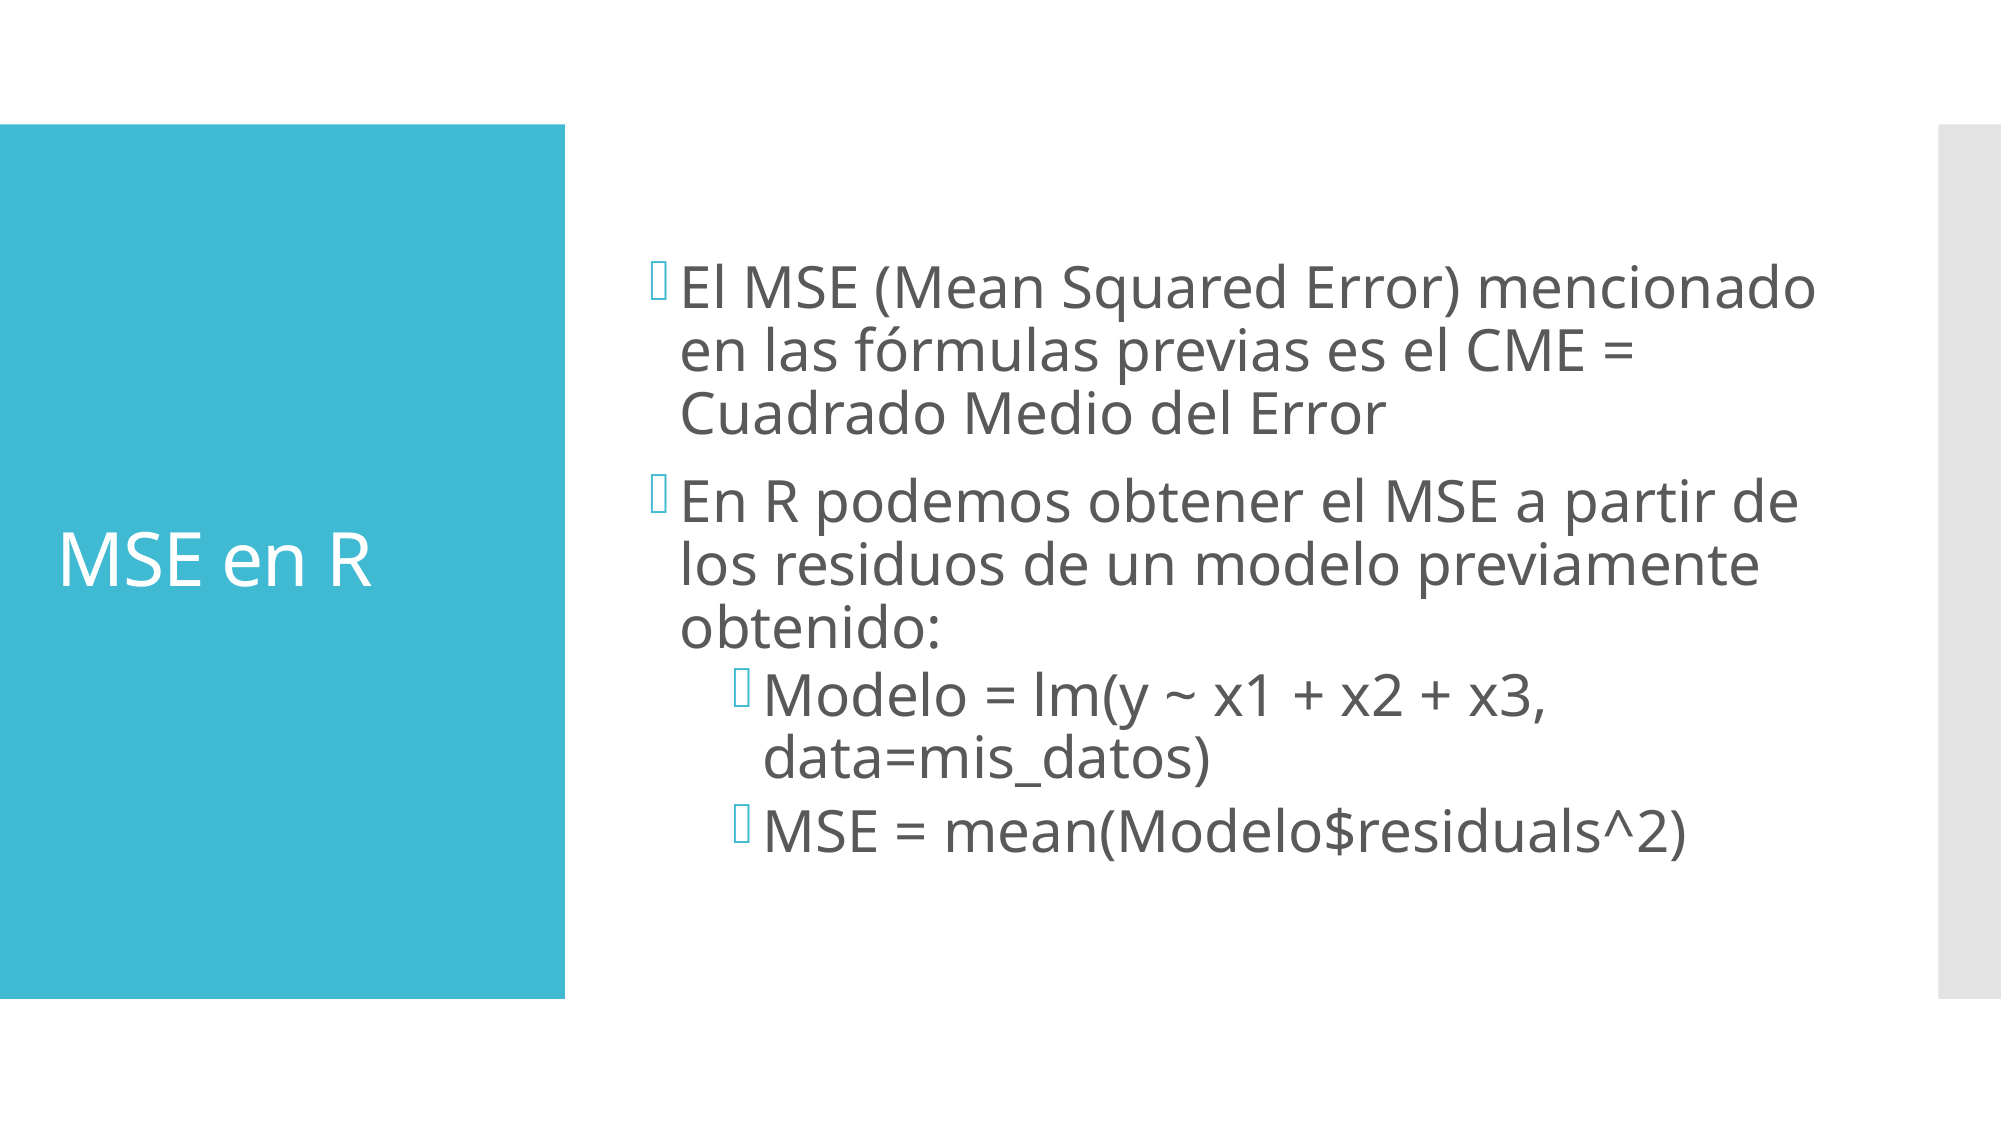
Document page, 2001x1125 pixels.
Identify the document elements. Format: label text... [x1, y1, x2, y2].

title MSE en R [41, 184, 525, 940]
list El MSE (Mean Squared Error) mencionado en las fórmulas previas es el CME = Cuadrado Medio del Error En R podemos obtener el MSE a partir de los residuos de un modelo previamente obtenido: Modelo = lm(y ~ x1 + x2 + x3, data=mis_datos) MSE = mean(Modelo$residuals^2) [634, 141, 1835, 982]
